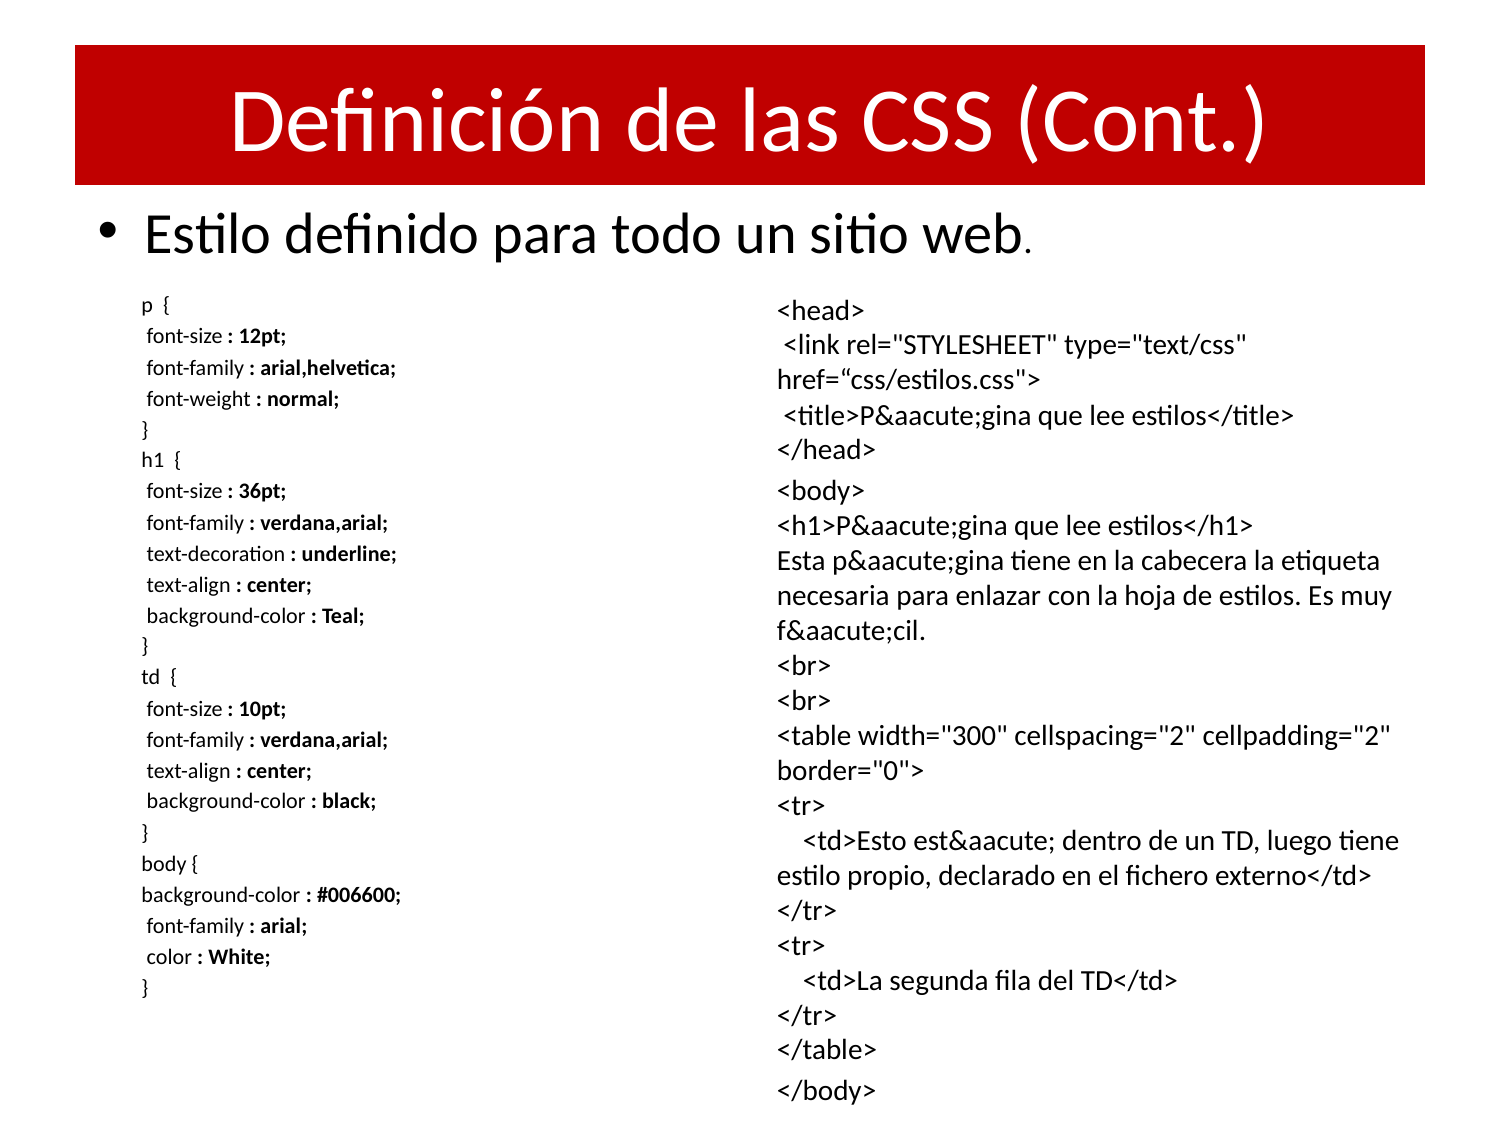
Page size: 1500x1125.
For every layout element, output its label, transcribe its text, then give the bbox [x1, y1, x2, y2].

title Definición de las CSS (Cont.) [75, 45, 1425, 185]
list <head> <link rel="STYLESHEET" type="text/css" href=“css/estilos.css"> <title>P&aacute;gina que lee estilos</title> </head> <body> <h1>P&aacute;gina que lee estilos</h1> Esta p&aacute;gina tiene en la cabecera la etiqueta necesaria para enlazar con la hoja de estilos. Es muy f&aacute;cil. <br> <br> <table width="300" cellspacing="2" cellpadding="2" border="0"> <tr> <td>Esto est&aacute; dentro de un TD, luego tiene estilo propio, declarado en el fichero externo</td> </tr> <tr> <td>La segunda fila del TD</td> </tr> </table> </body> [761, 283, 1425, 1026]
list p { font-size : 12pt; font-family : arial,helvetica; font-weight : normal; } h1 { font-size : 36pt; font-family : verdana,arial; text-decoration : underline; text-align : center; background-color : Teal; } td { font-size : 10pt; font-family : verdana,arial; text-align : center; background-color : black; } body { background-color : #006600; font-family : arial; color : White; } [76, 283, 740, 1026]
text_box Estilo definido para todo un sitio web. [82, 187, 1048, 273]
